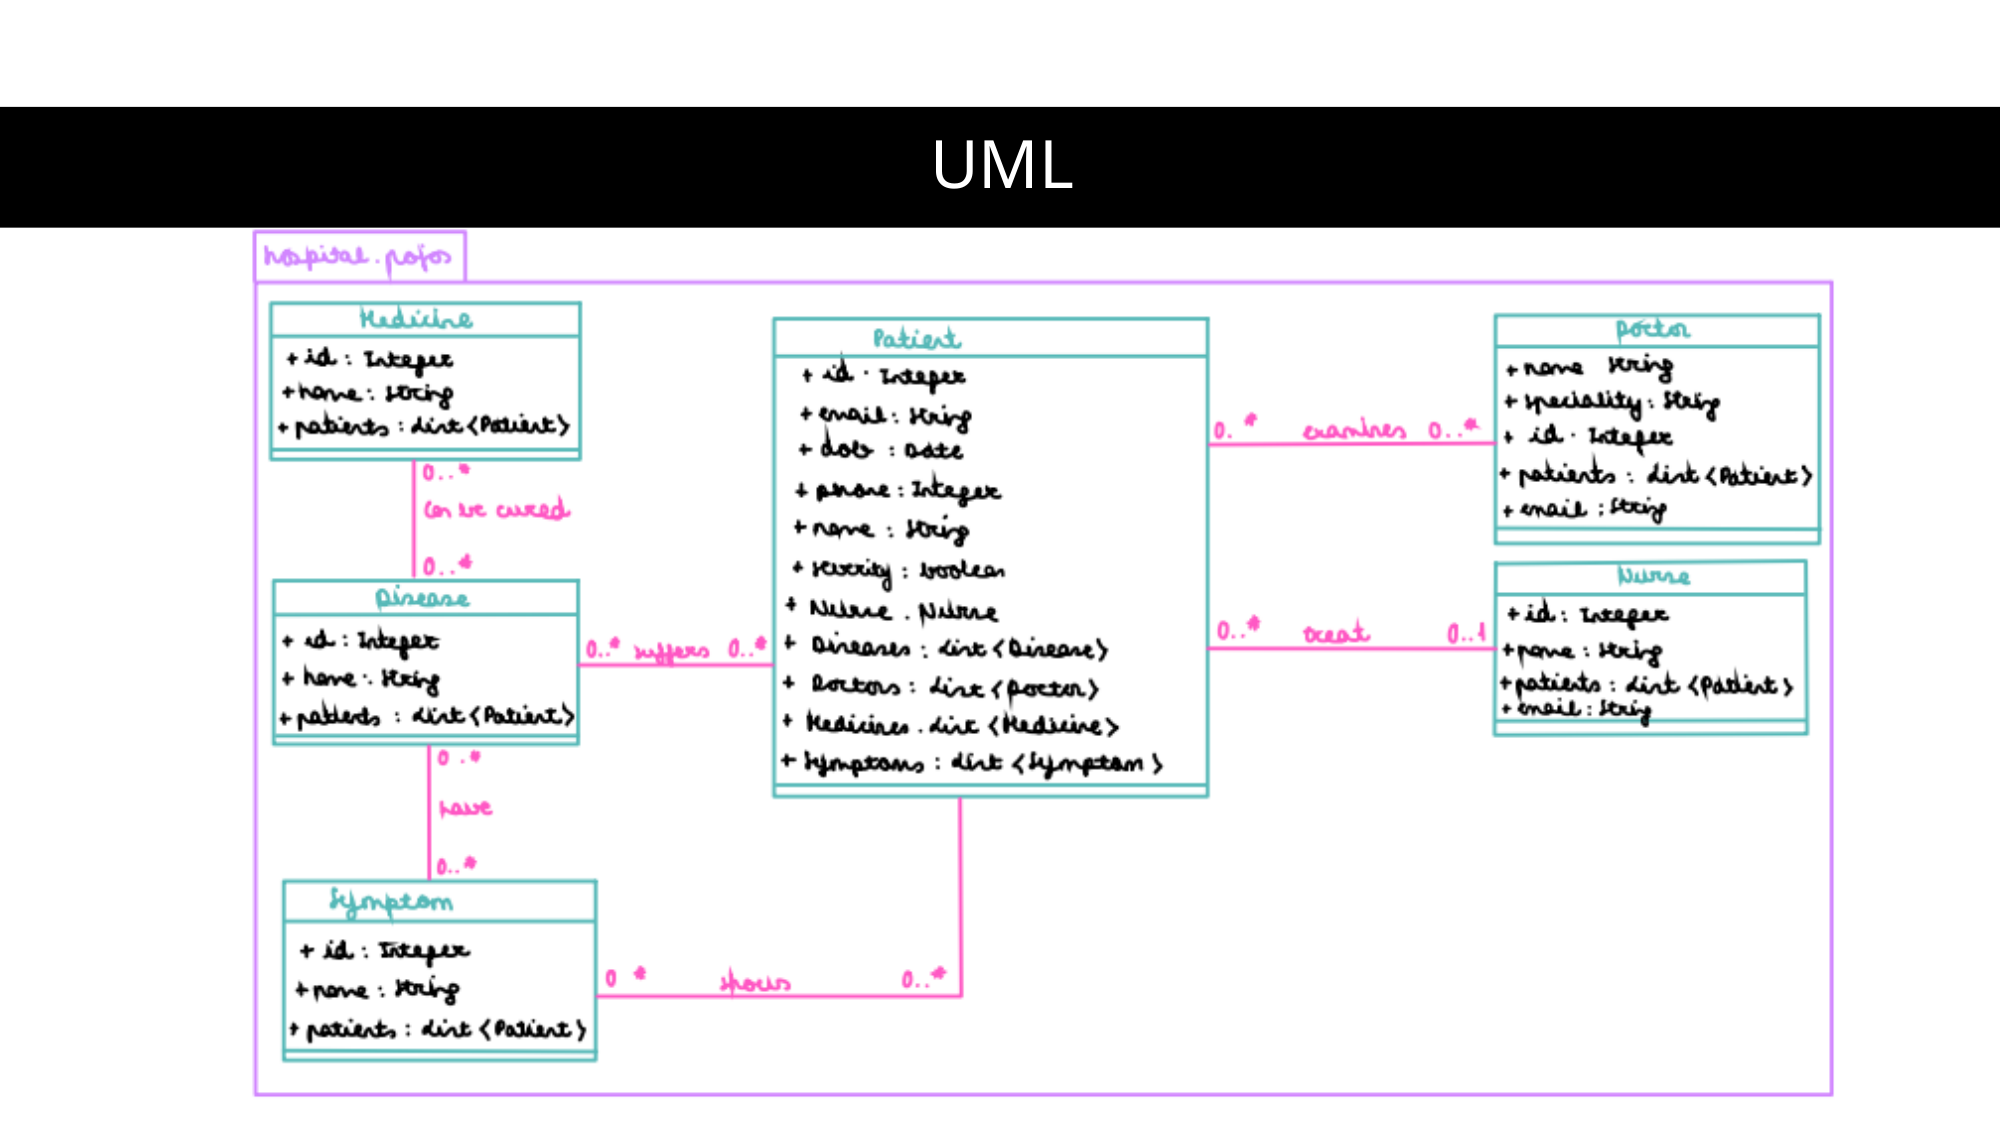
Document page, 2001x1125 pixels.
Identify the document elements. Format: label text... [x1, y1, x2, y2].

text_box [0, 106, 249, 229]
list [249, 226, 1842, 1107]
text_box [1842, 106, 2000, 229]
title UML [91, 105, 1931, 228]
